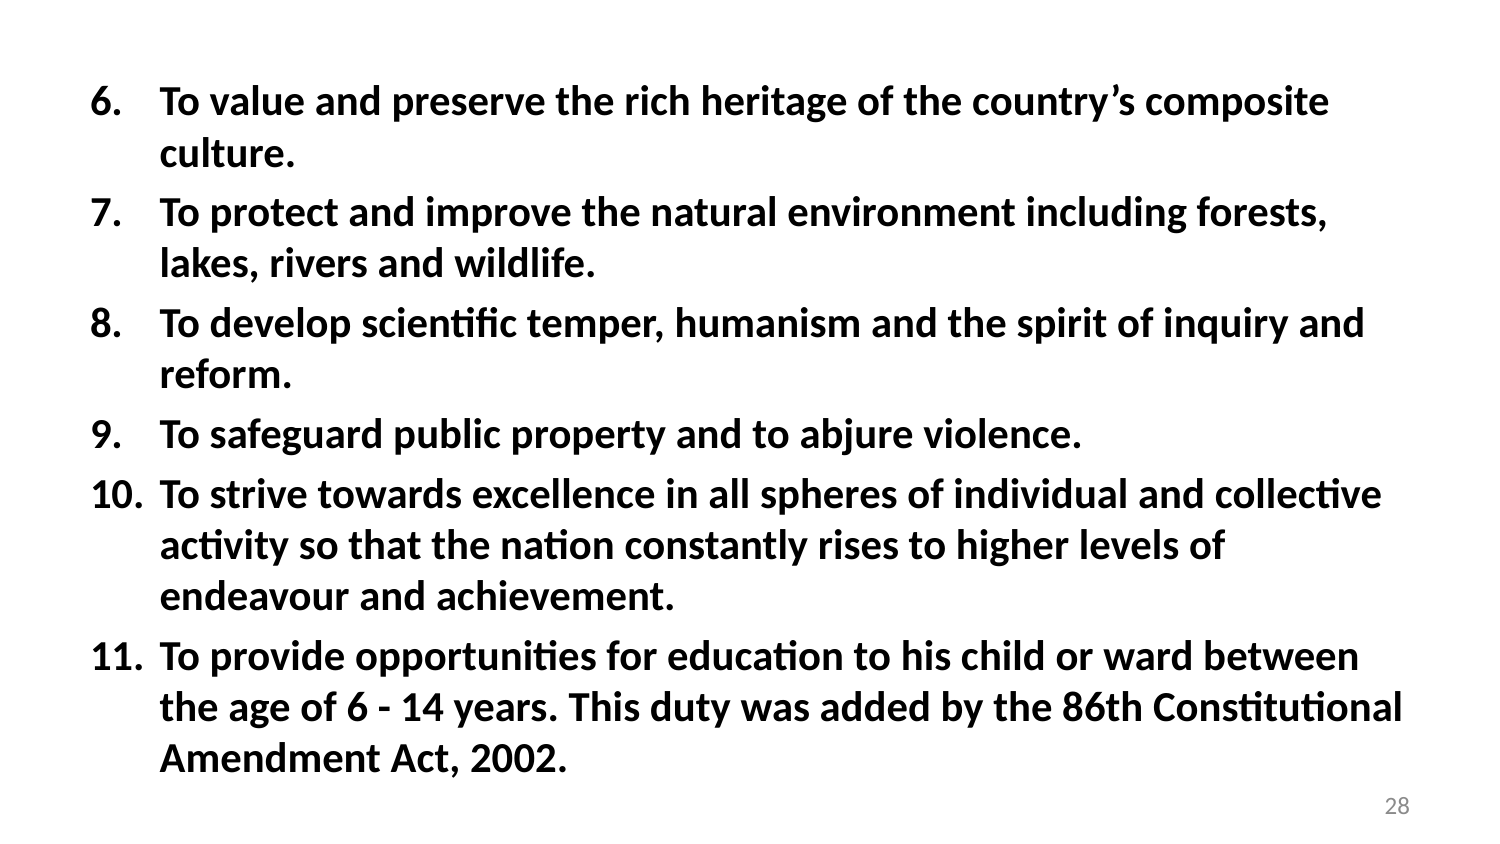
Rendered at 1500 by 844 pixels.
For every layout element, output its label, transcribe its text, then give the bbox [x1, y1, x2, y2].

list To value and preserve the rich heritage of the country’s composite culture. To protect and improve the natural environment including forests, lakes, rivers and wildlife. To develop scientific temper, humanism and the spirit of inquiry and reform. To safeguard public property and to abjure violence. To strive towards excellence in all spheres of individual and collective activity so that the nation constantly rises to higher levels of endeavour and achievement. To provide opportunities for education to his child or ward between the age of 6 - 14 years. This duty was added by the 86th Constitutional Amendment Act, 2002. [75, 65, 1425, 797]
slide_number 28 [1074, 782, 1425, 827]
